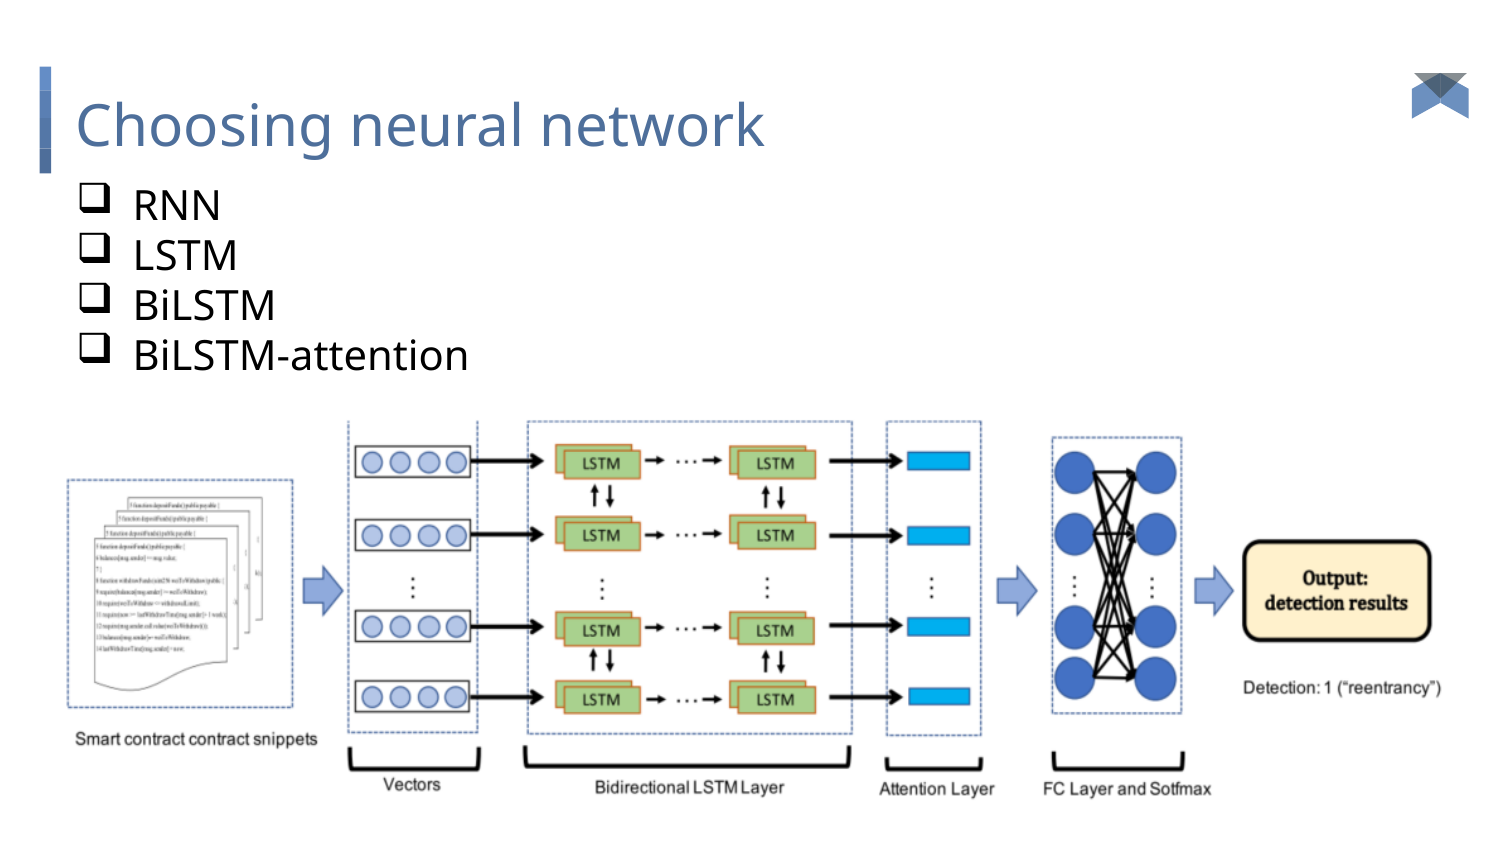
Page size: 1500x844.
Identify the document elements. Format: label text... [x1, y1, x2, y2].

picture [34, 415, 1459, 810]
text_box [1417, 67, 1464, 125]
title Choosing neural network [60, 72, 1449, 167]
text_box RNN LSTM BiLSTM BiLSTM-attention [61, 171, 485, 387]
